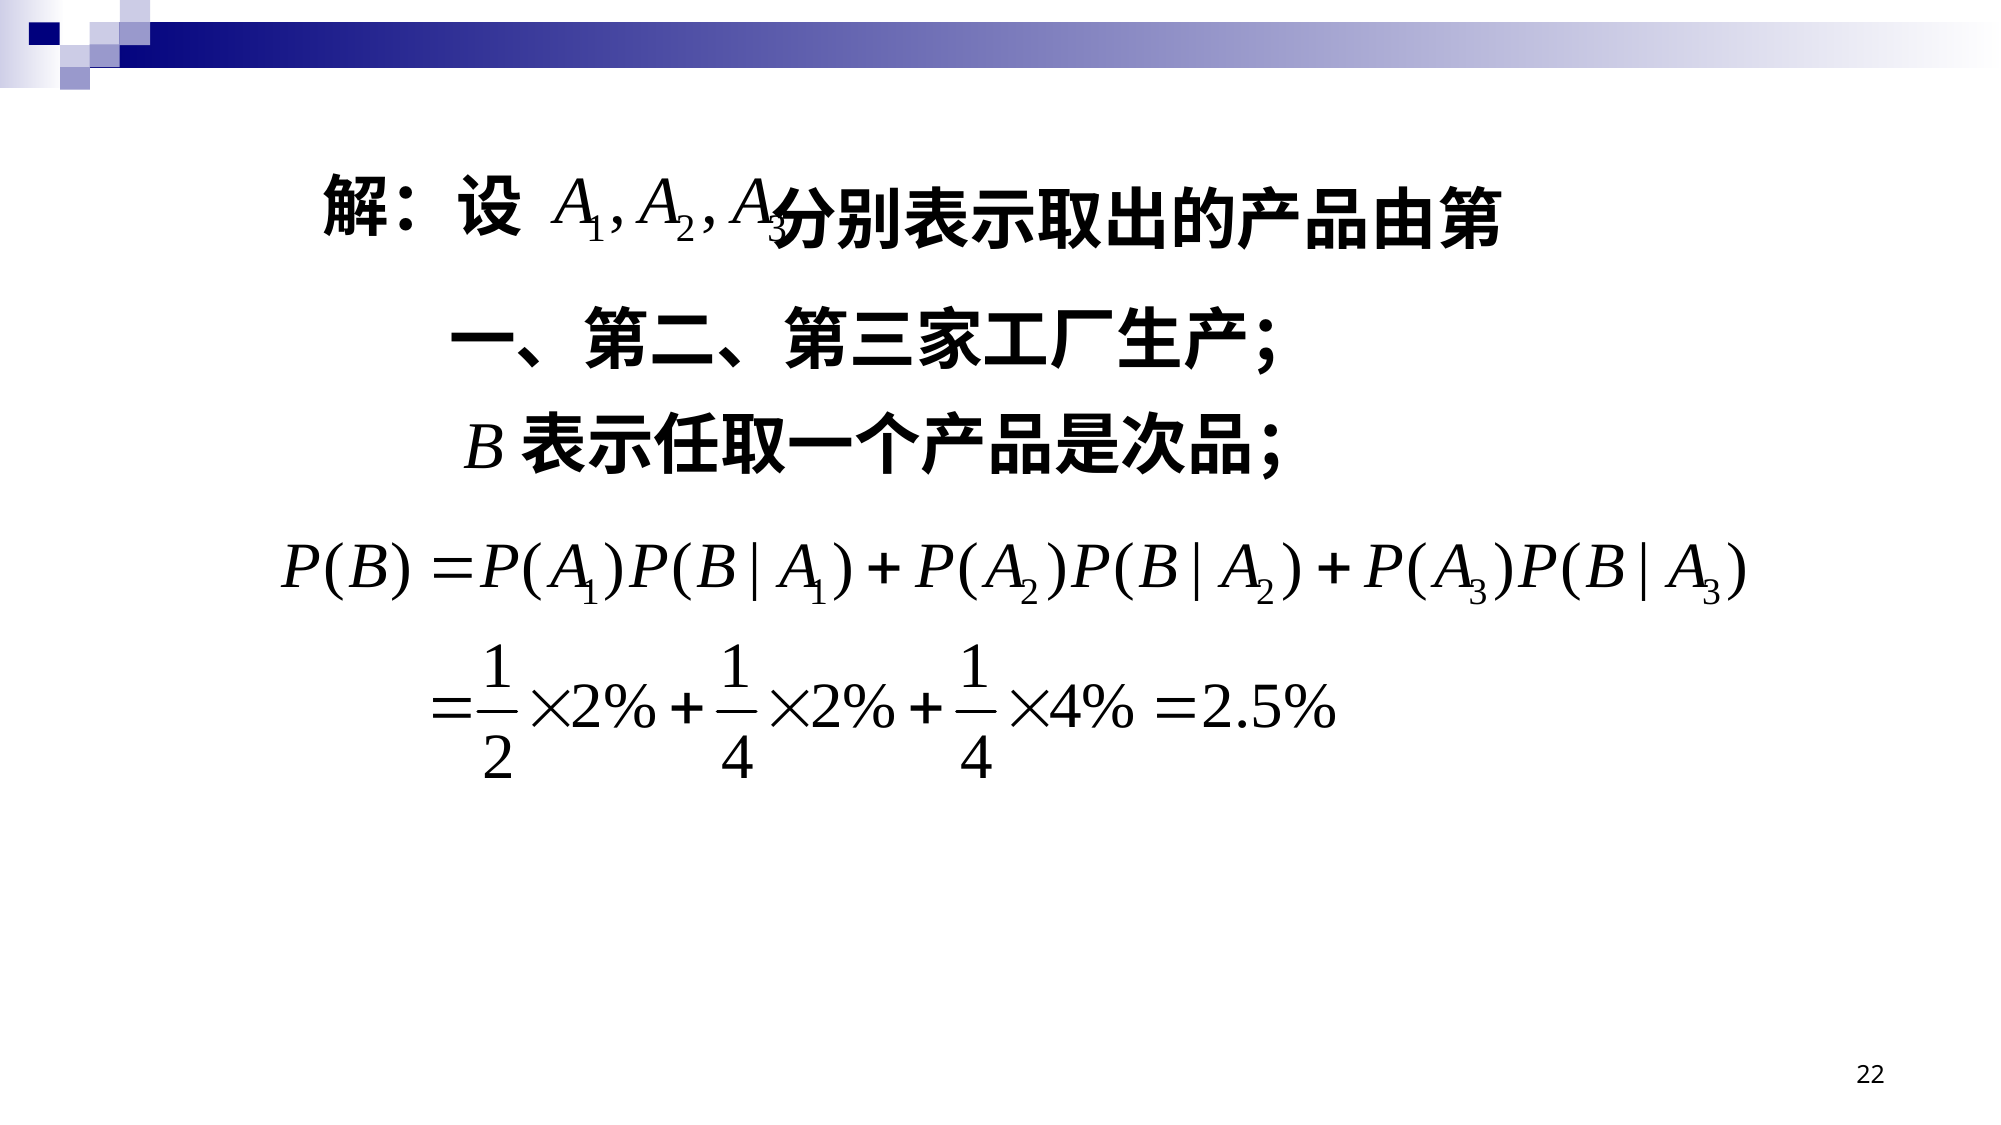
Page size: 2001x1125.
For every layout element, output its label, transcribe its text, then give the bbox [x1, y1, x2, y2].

picture [269, 523, 1758, 794]
slide_number 22 [1433, 1025, 1900, 1100]
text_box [306, 129, 1586, 490]
